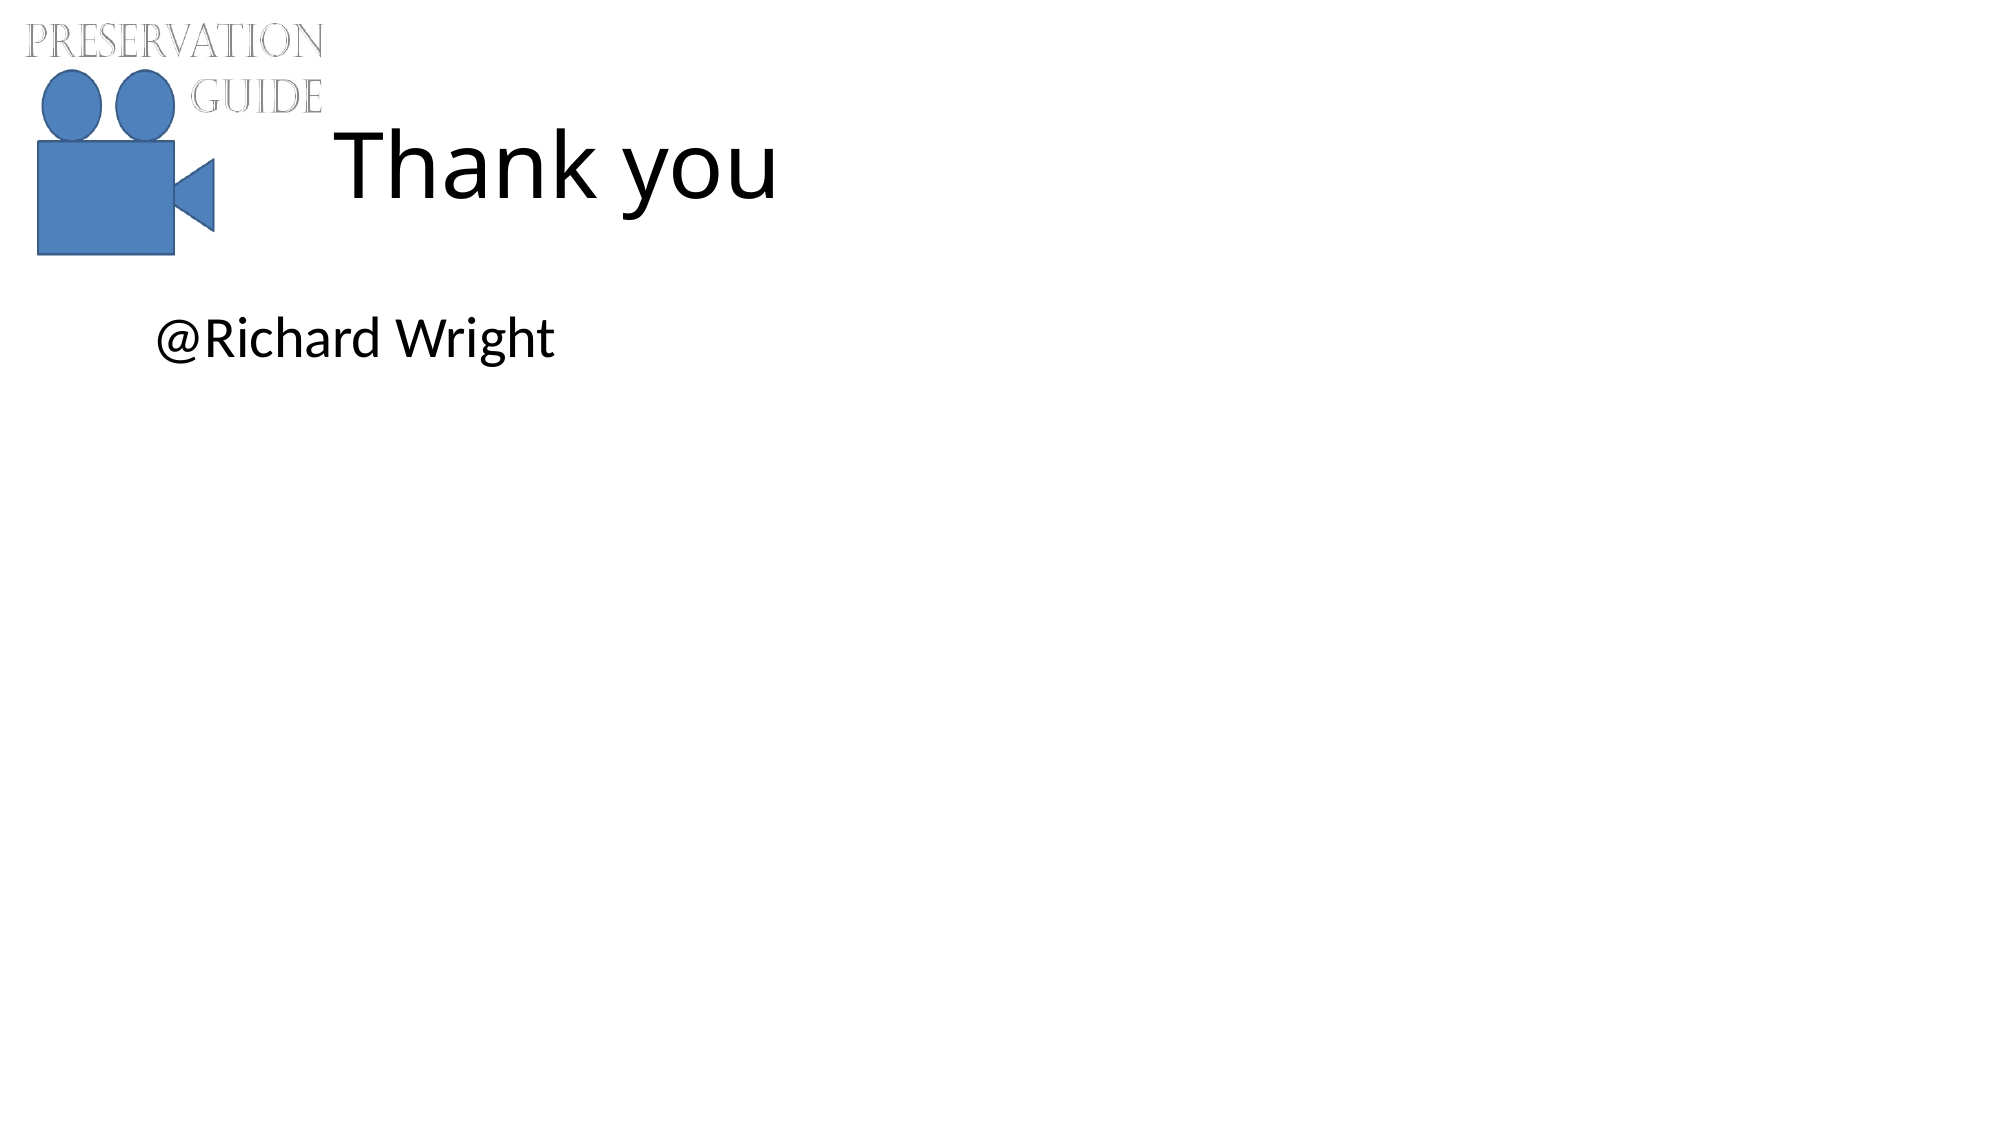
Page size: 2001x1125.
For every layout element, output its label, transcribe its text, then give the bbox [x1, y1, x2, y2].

title Thank you [318, 59, 1863, 278]
picture [0, 0, 349, 256]
list @Richard Wright [137, 299, 1863, 1014]
